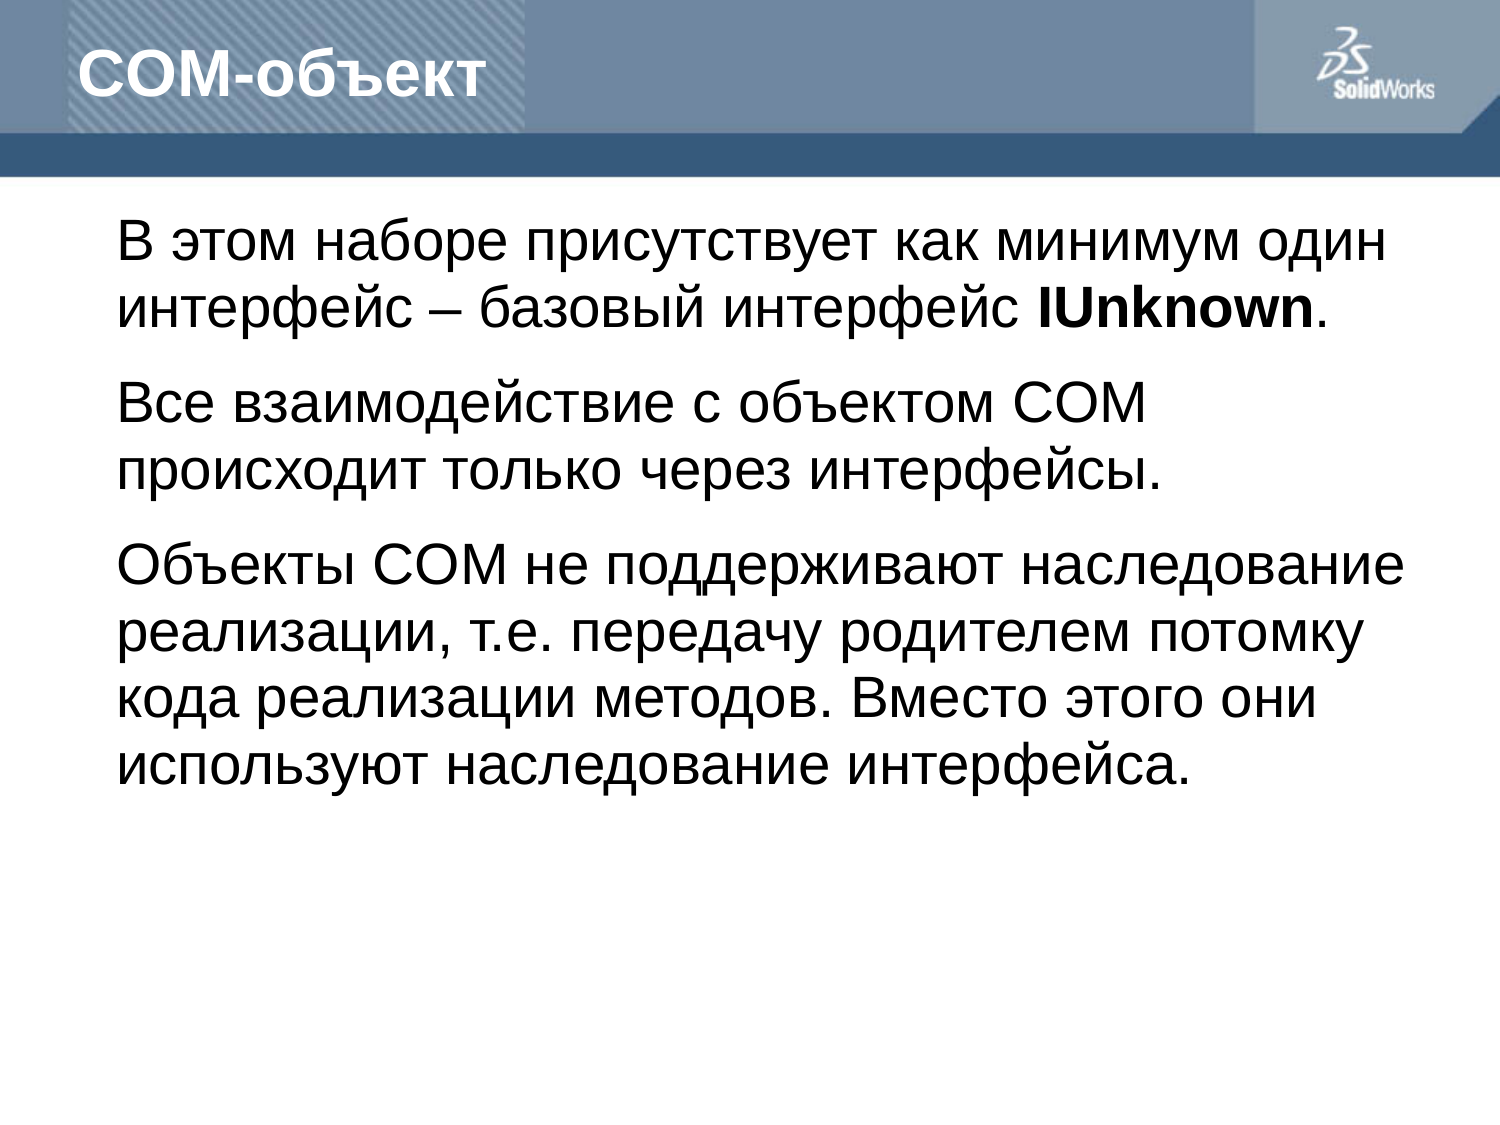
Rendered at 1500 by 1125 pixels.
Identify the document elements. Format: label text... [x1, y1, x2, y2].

title COM-объект [62, 7, 1238, 146]
list В этом наборе присутствует как минимум один интерфейс – базовый интерфейс IUnknown. Все взаимодействие с объектом COM происходит только через интерфейсы. Объекты COM не поддерживают наследование реализации, т.е. передачу родителем потомку кода реализации методов. Вместо этого они используют наследование интерфейса. [62, 200, 1438, 1063]
picture [0, 0, 1500, 1125]
